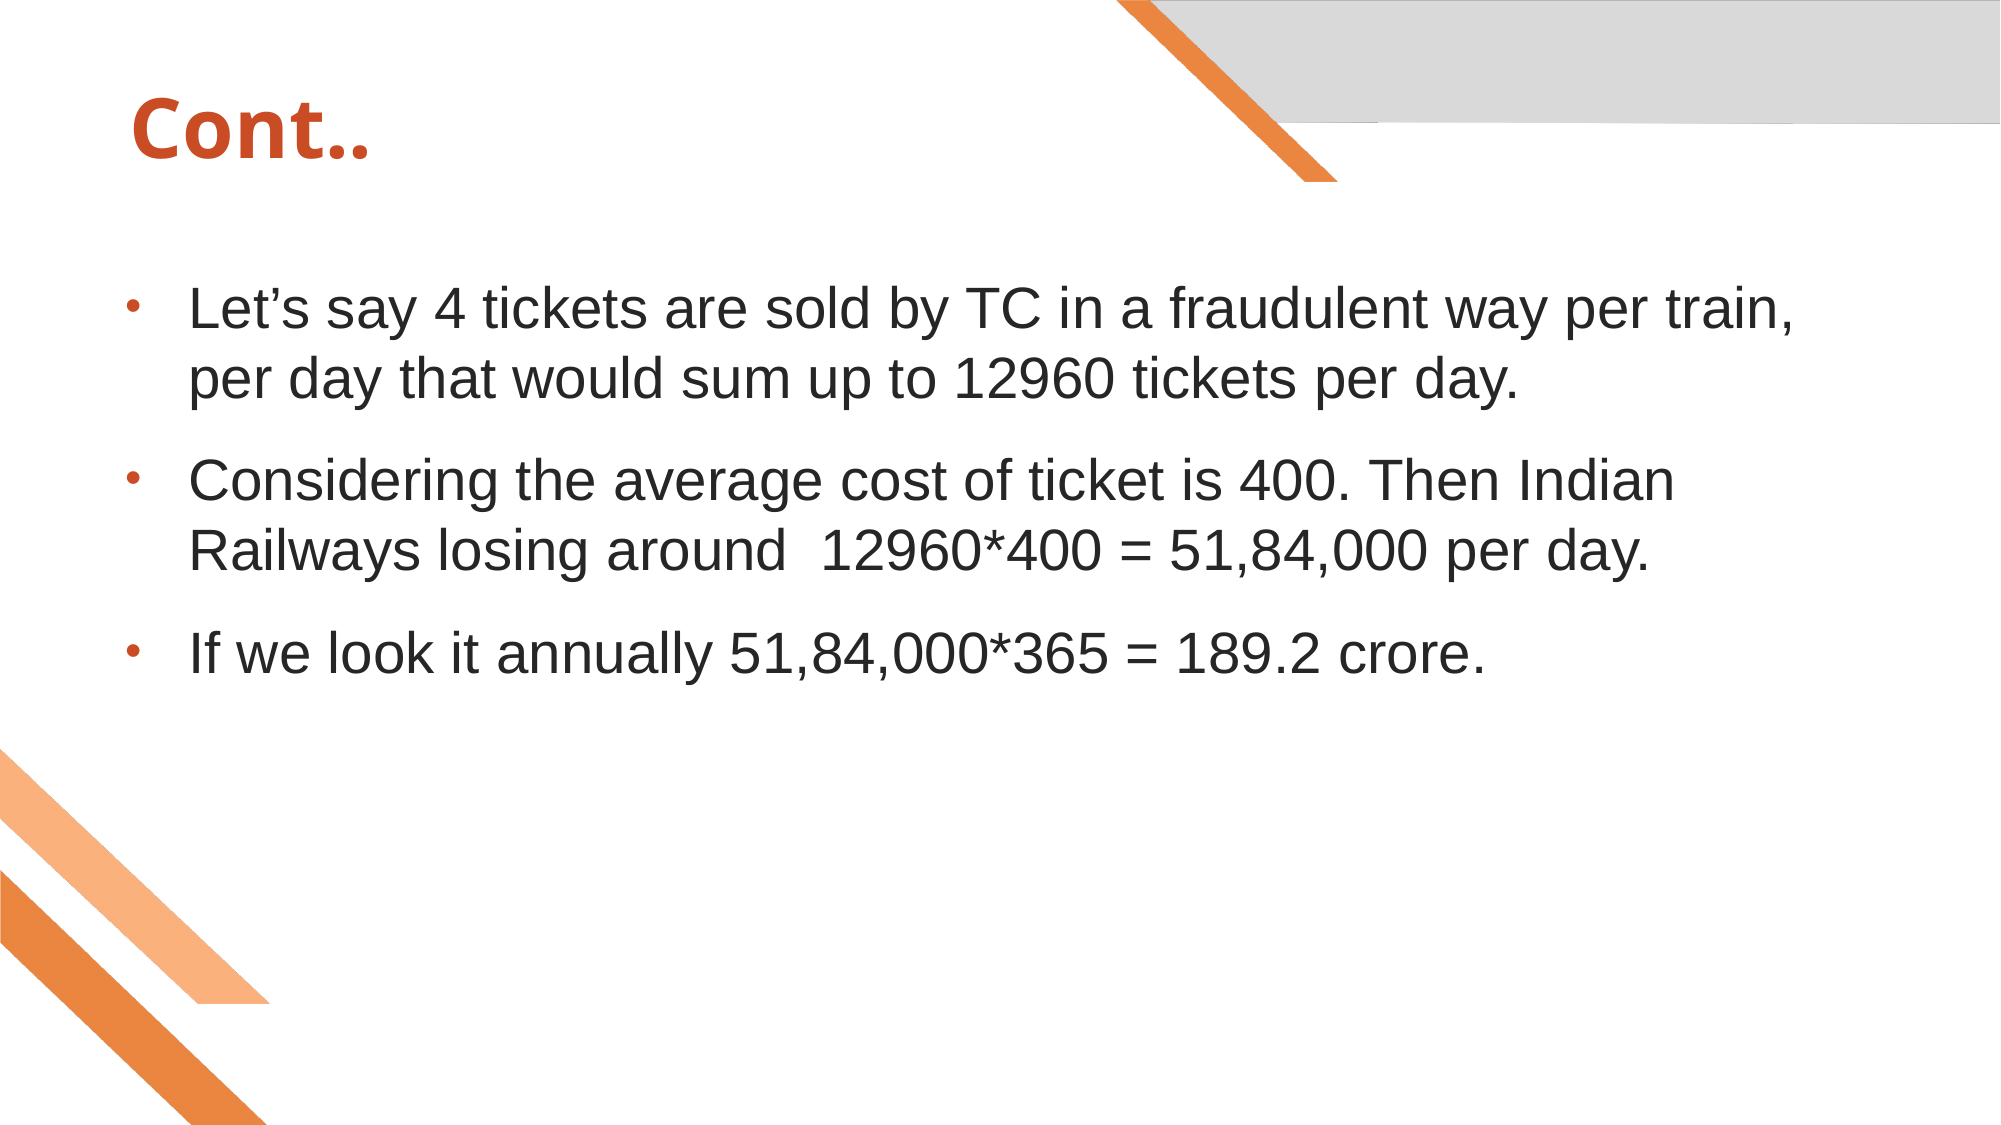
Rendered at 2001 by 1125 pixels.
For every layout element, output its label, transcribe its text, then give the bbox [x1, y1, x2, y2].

title Cont.. [99, 59, 1167, 191]
picture [1116, 0, 2000, 182]
picture [0, 745, 267, 1125]
list Let’s say 4 tickets are sold by TC in a fraudulent way per train, per day that would sum up to 12960 tickets per day. Considering the average cost of ticket is 400. Then Indian Railways losing around 12960*400 = 51,84,000 per day. If we look it annually 51,84,000*365 = 189.2 crore. [99, 262, 1900, 1013]
